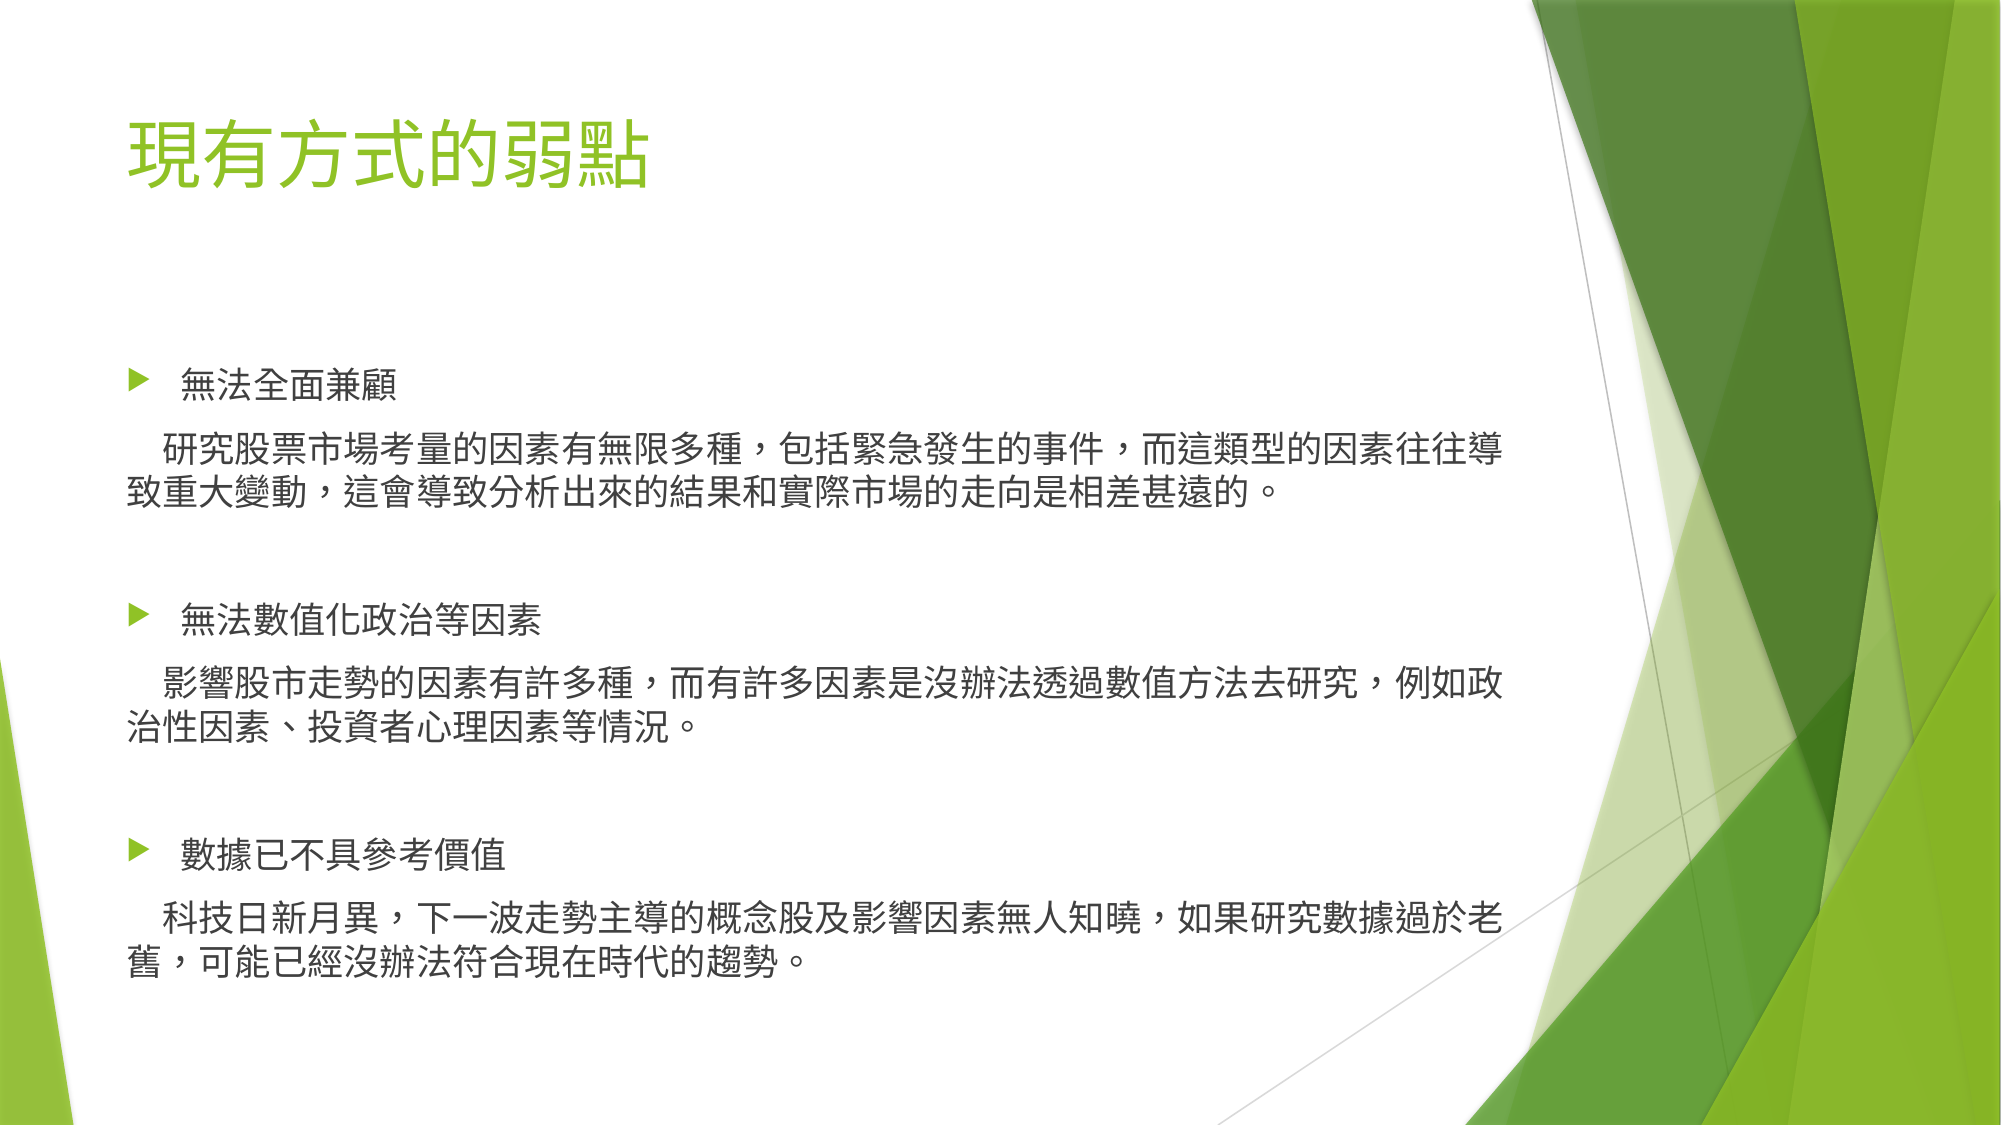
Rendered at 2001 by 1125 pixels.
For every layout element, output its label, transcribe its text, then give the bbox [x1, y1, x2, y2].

list 無法全面兼顧 研究股票市場考量的因素有無限多種，包括緊急發生的事件，而這類型的因素往往導致重大變動，這會導致分析出來的結果和實際市場的走向是相差甚遠的。 無法數值化政治等因素 影響股市走勢的因素有許多種，而有許多因素是沒辦法透過數值方法去研究，例如政治性因素、投資者心理因素等情況。 數據已不具參考價值 科技日新月異，下一波走勢主導的概念股及影響因素無人知曉，如果研究數據過於老舊，可能已經沒辦法符合現在時代的趨勢。 [111, 354, 1522, 992]
title 現有方式的弱點 [111, 99, 1522, 317]
